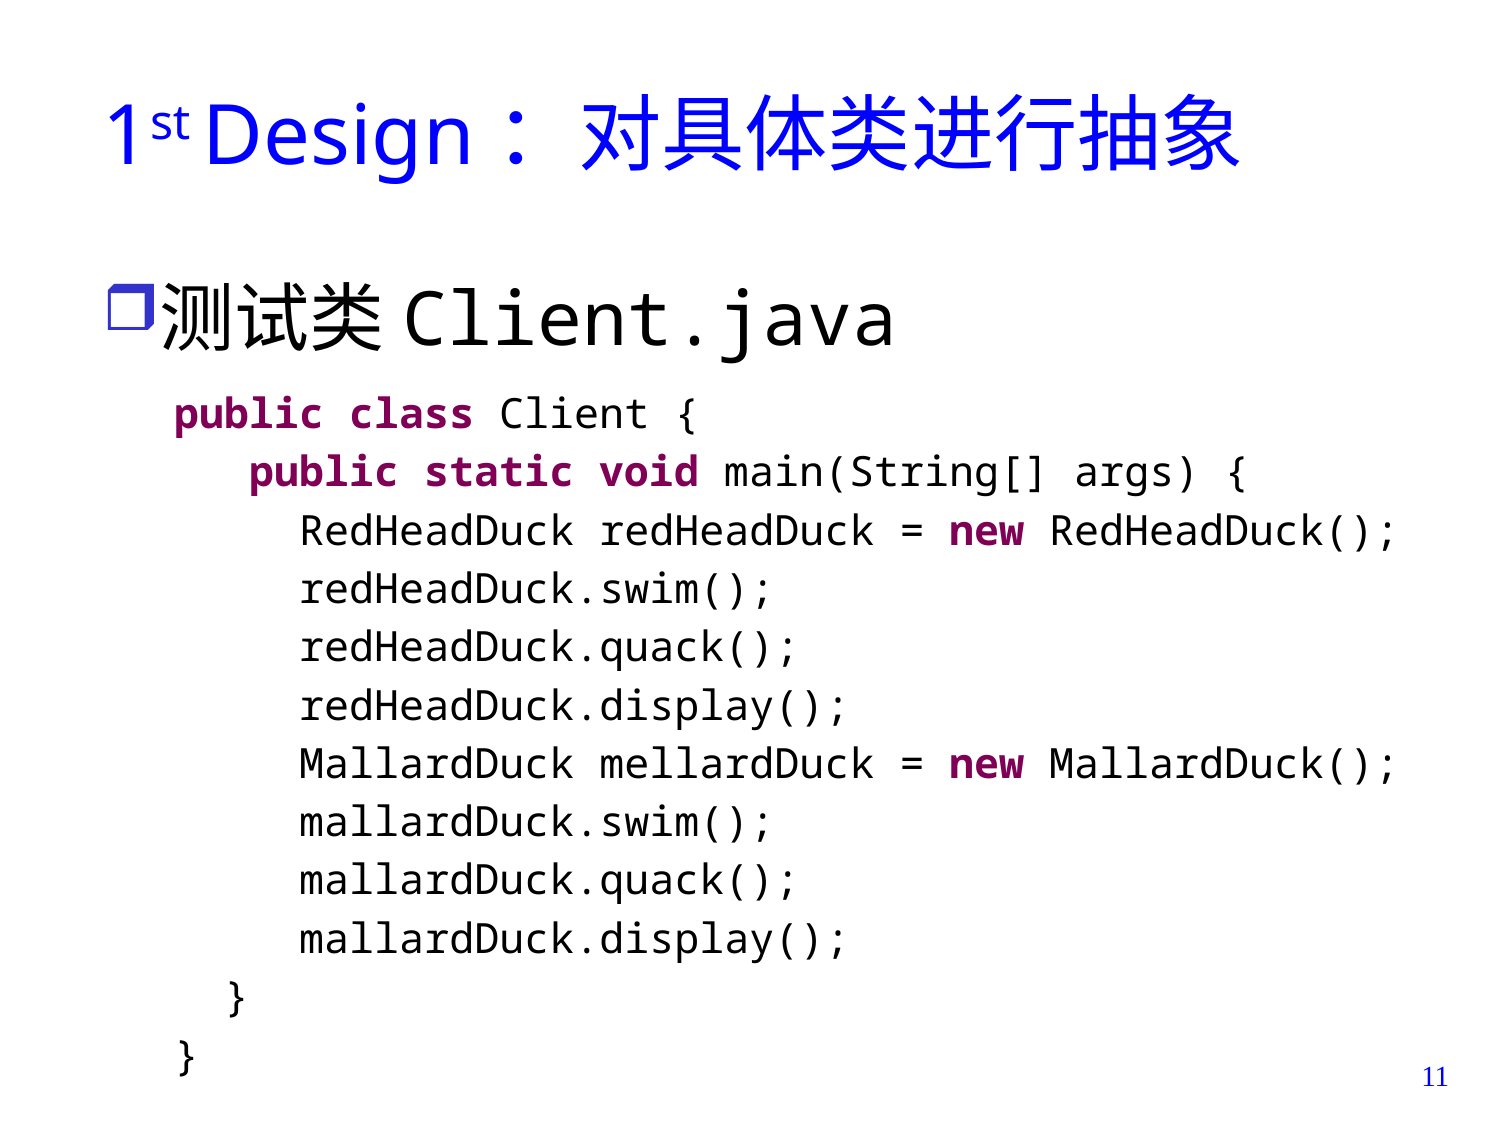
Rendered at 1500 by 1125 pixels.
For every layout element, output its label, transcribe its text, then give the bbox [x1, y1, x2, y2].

title 1st Design：对具体类进行抽象 [87, 37, 1363, 225]
list 测试类Client.java [87, 262, 1363, 386]
text_box public class Client { public static void main(String[] args) { RedHeadDuck redHeadDuck = new RedHeadDuck(); redHeadDuck.swim(); redHeadDuck.quack(); redHeadDuck.display(); MallardDuck mellardDuck = new MallardDuck(); mallardDuck.swim(); mallardDuck.quack(); mallardDuck.display(); } } [159, 379, 1435, 1086]
slide_number 11 [1364, 1049, 1465, 1125]
